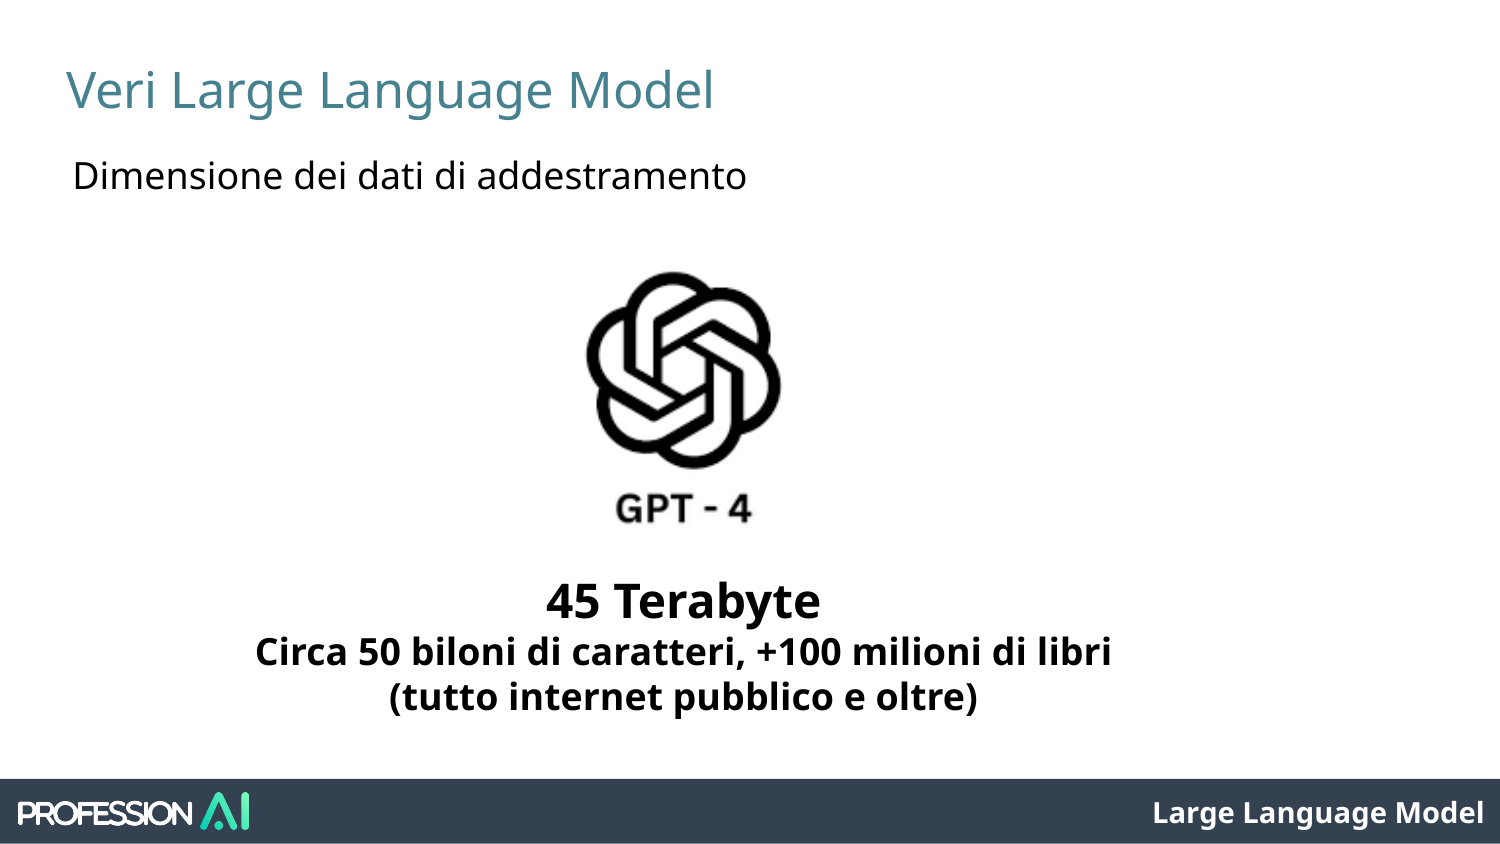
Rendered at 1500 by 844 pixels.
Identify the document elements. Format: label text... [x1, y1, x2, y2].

picture [17, 792, 250, 831]
text_box Large Language Model [861, 778, 1500, 844]
title Dimensione dei dati di addestramento [57, 136, 1311, 231]
title Veri Large Language Model [51, 42, 1449, 137]
picture [431, 207, 937, 587]
title 45 Terabyte Circa 50 biloni di caratteri, +100 milioni di libri (tutto internet pubblico e oltre) [185, 555, 1183, 650]
text_box [0, 778, 861, 844]
